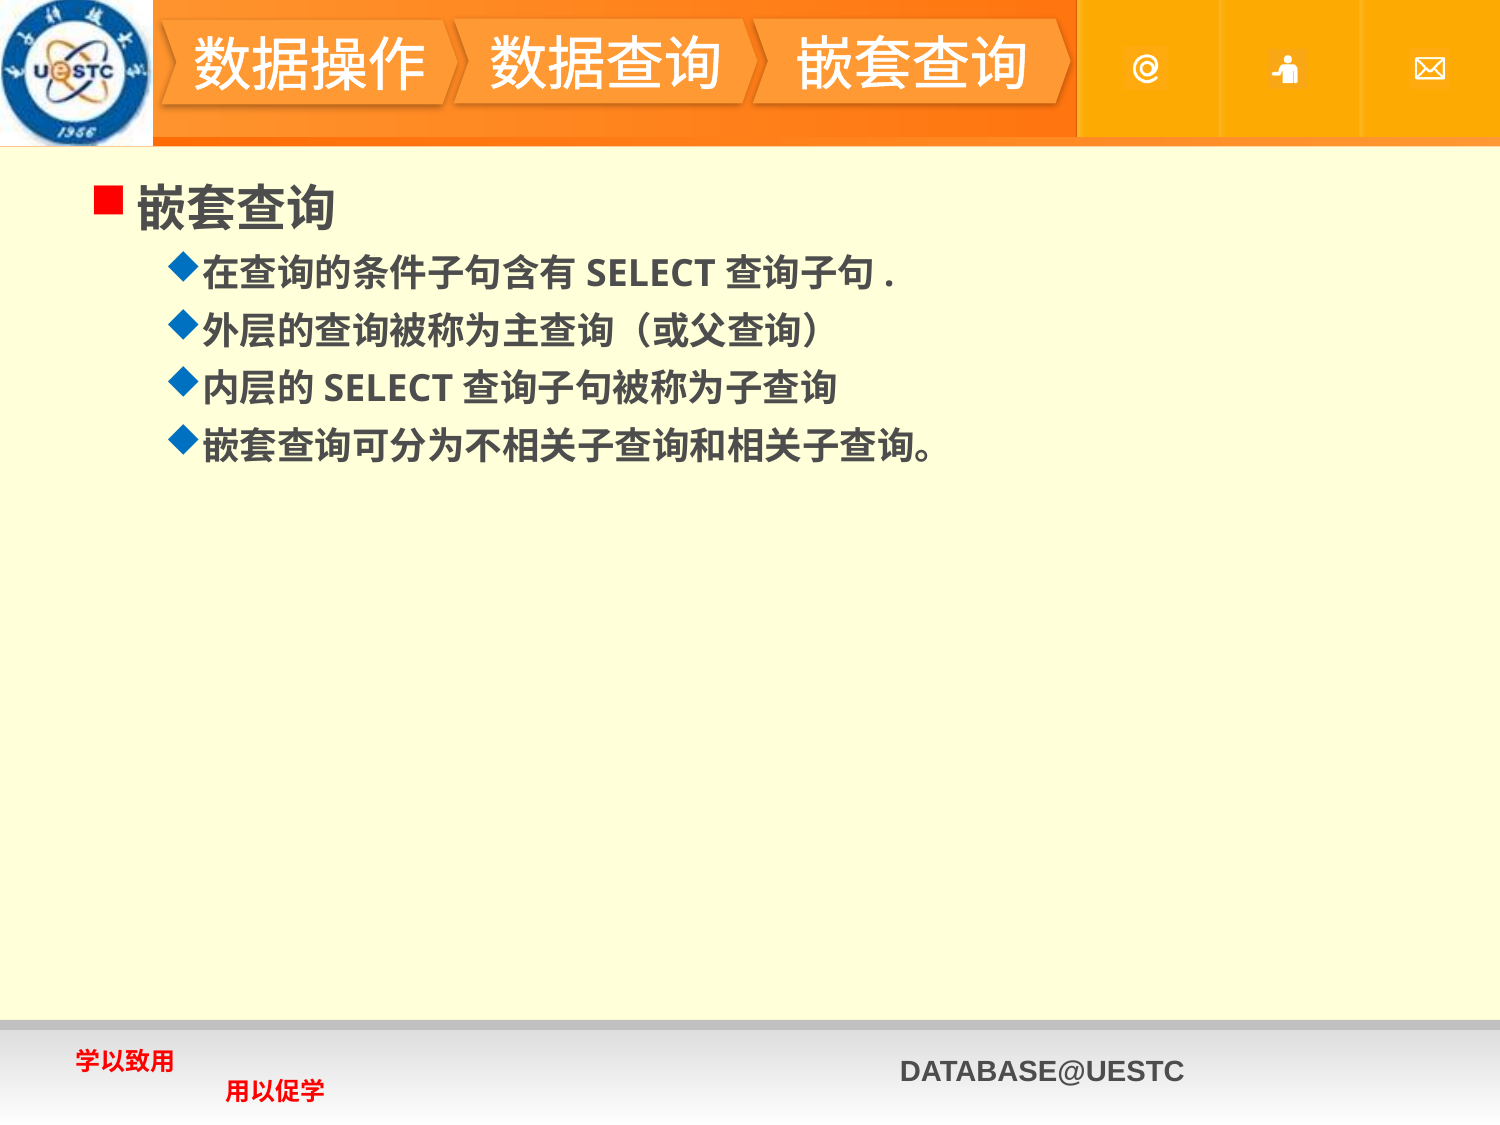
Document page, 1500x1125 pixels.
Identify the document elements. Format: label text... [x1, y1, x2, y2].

text_box 数据操作 [161, 19, 458, 105]
title [155, 0, 1425, 140]
picture [1425, 48, 1450, 89]
list 嵌套查询 在查询的条件子句含有SELECT查询子句. 外层的查询被称为主查询（或父查询） 内层的SELECT查询子句被称为子查询 嵌套查询可分为不相关子查询和相关子查询。 [0, 169, 1402, 1053]
picture [0, 0, 153, 146]
text_box 嵌套查询 [752, 18, 1071, 104]
text_box 数据查询 [453, 18, 758, 104]
